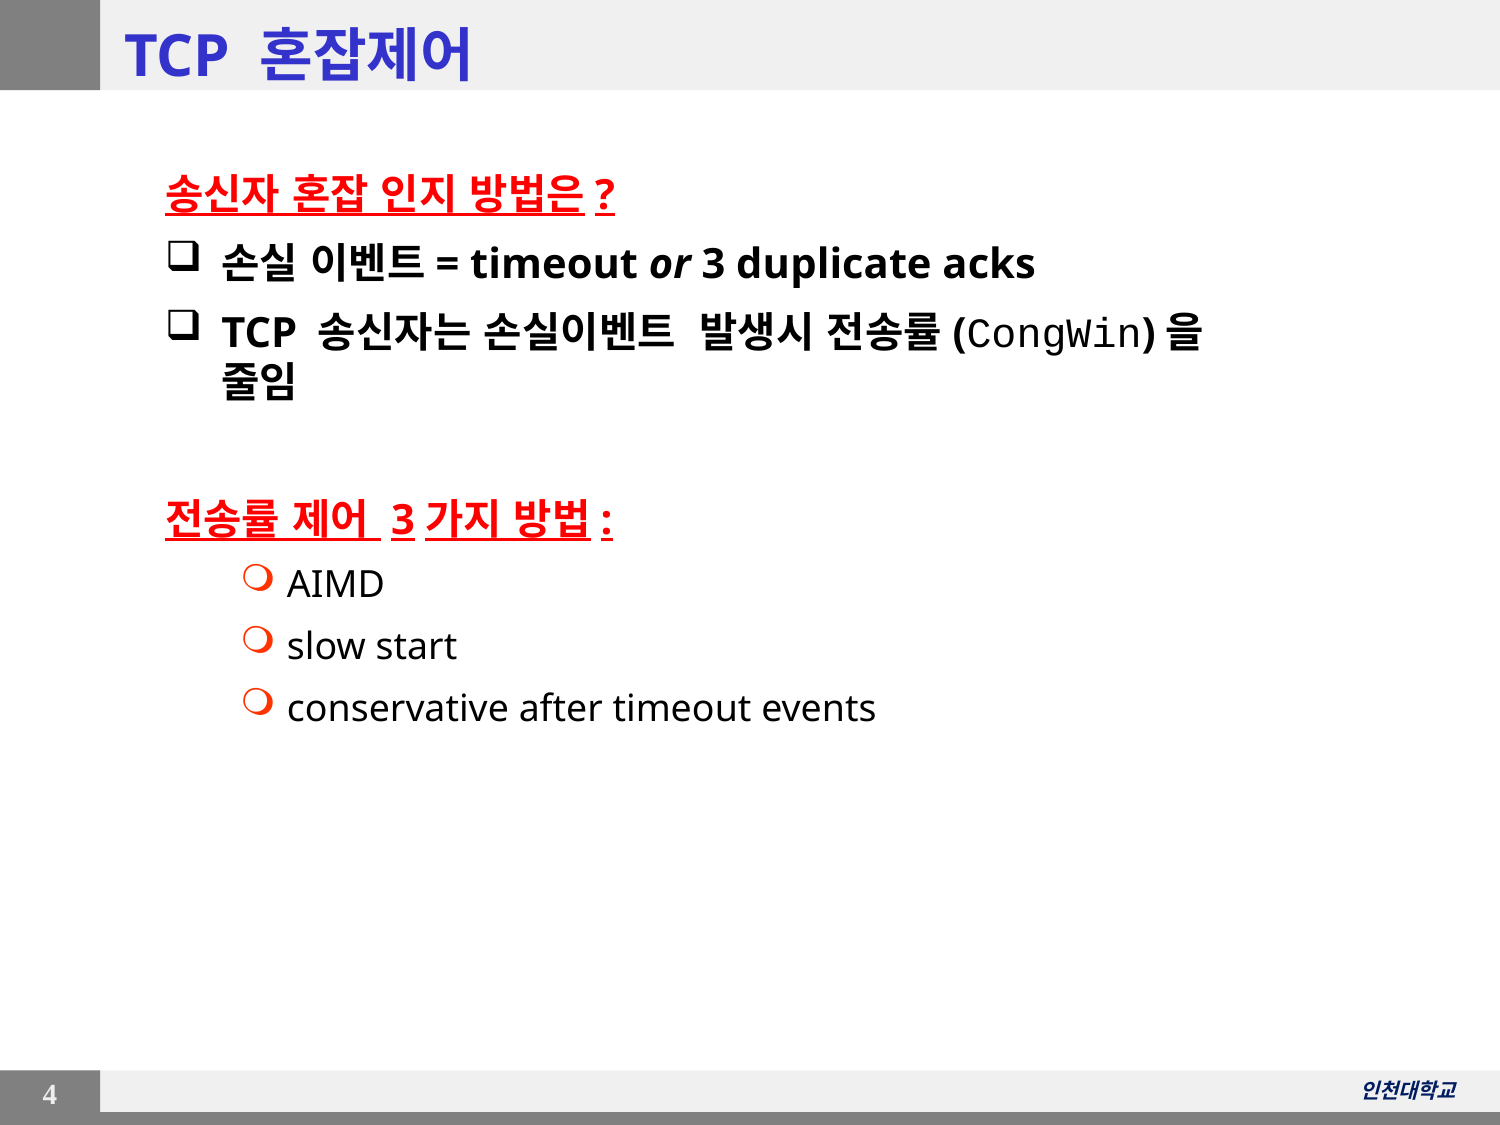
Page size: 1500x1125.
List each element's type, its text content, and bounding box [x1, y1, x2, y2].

title TCP 혼잡제어 [109, 9, 1433, 96]
list 송신자 혼잡 인지 방법은? 손실 이벤트= timeout or 3 duplicate acks TCP 송신자는 손실이벤트 발생시 전송률(CongWin)을 줄임 전송률 제어 3가지 방법: AIMD slow start conservative after timeout events [150, 160, 1307, 923]
